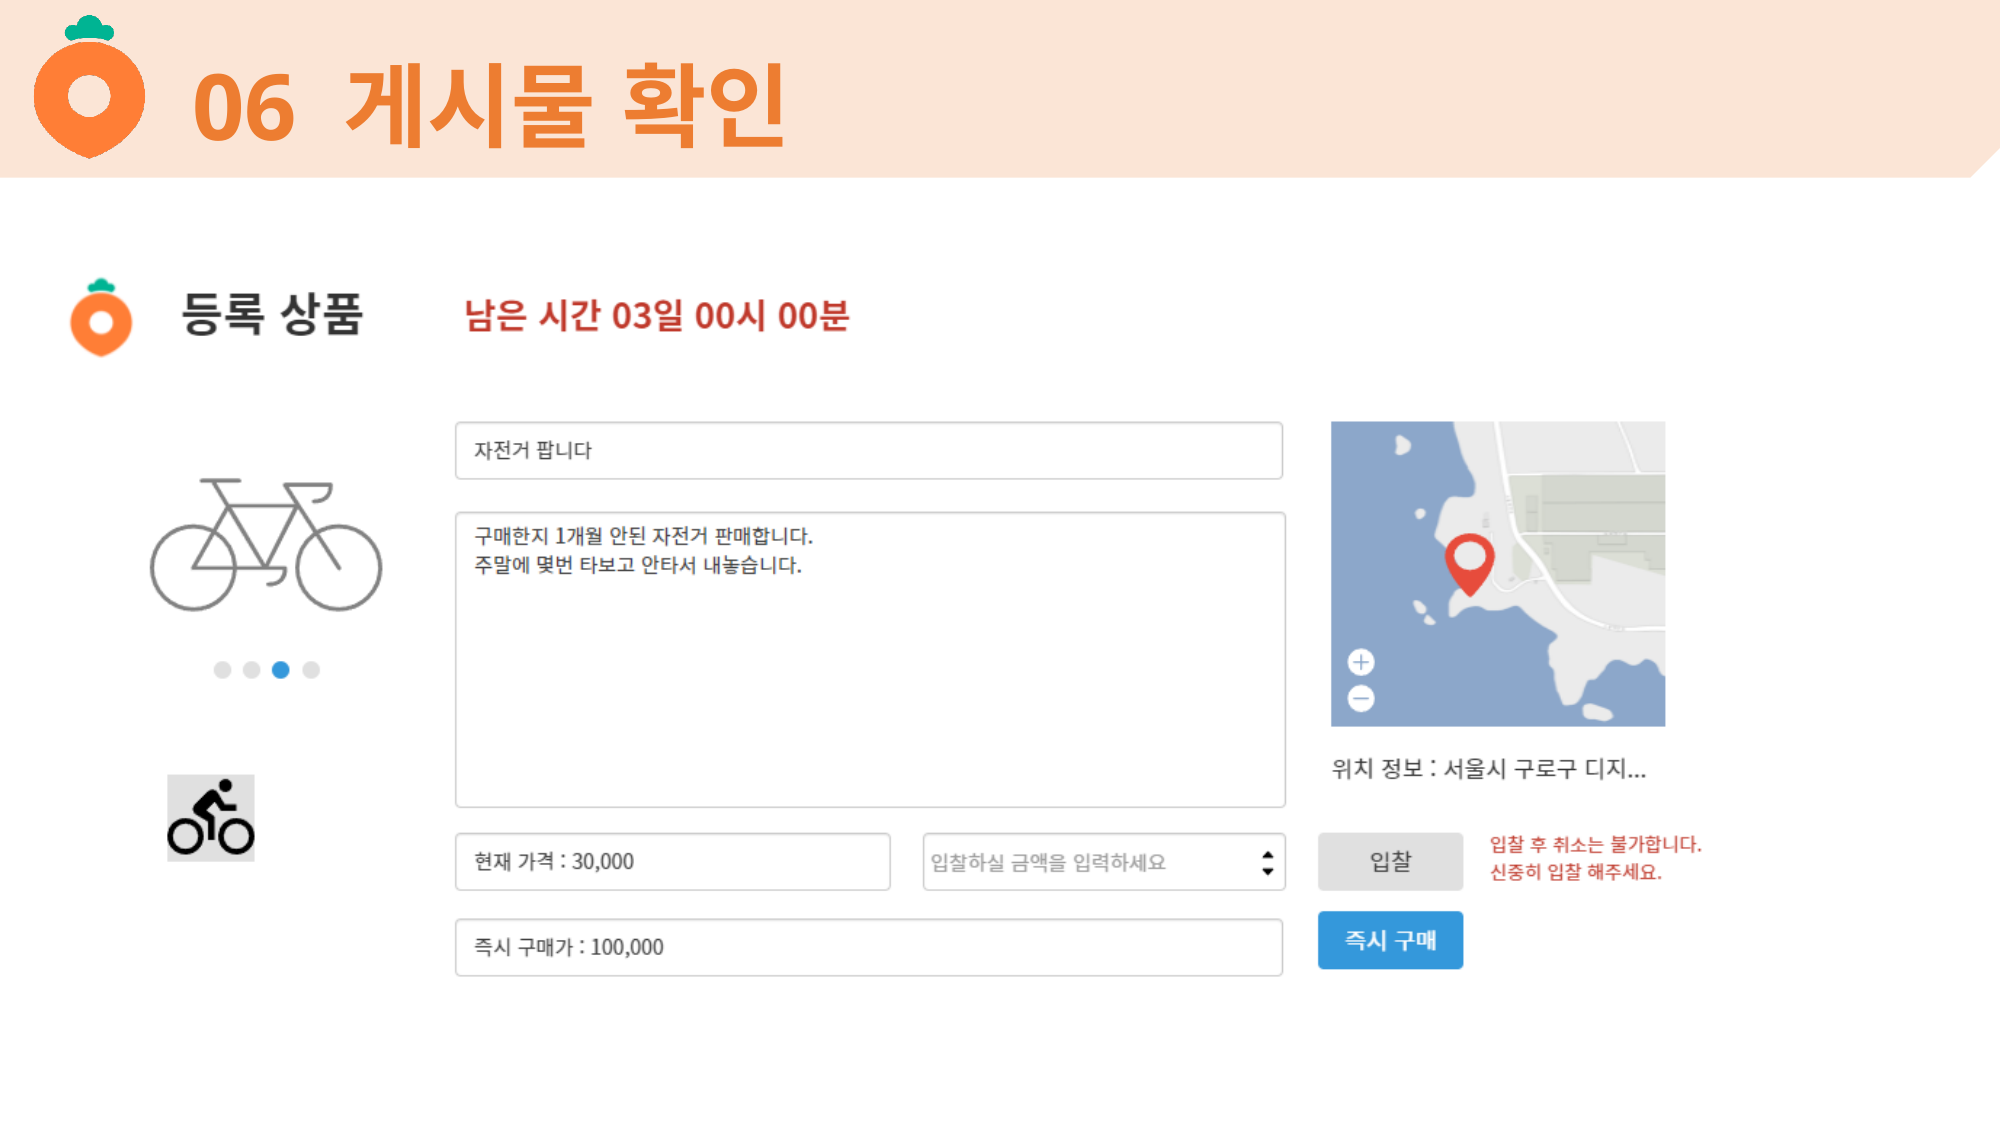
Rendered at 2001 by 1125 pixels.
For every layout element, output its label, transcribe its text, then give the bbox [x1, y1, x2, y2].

picture [0, 0, 178, 176]
text_box 06 게시물 확인 [178, 41, 1251, 166]
picture [31, 243, 1715, 1016]
text_box [0, 0, 2000, 179]
